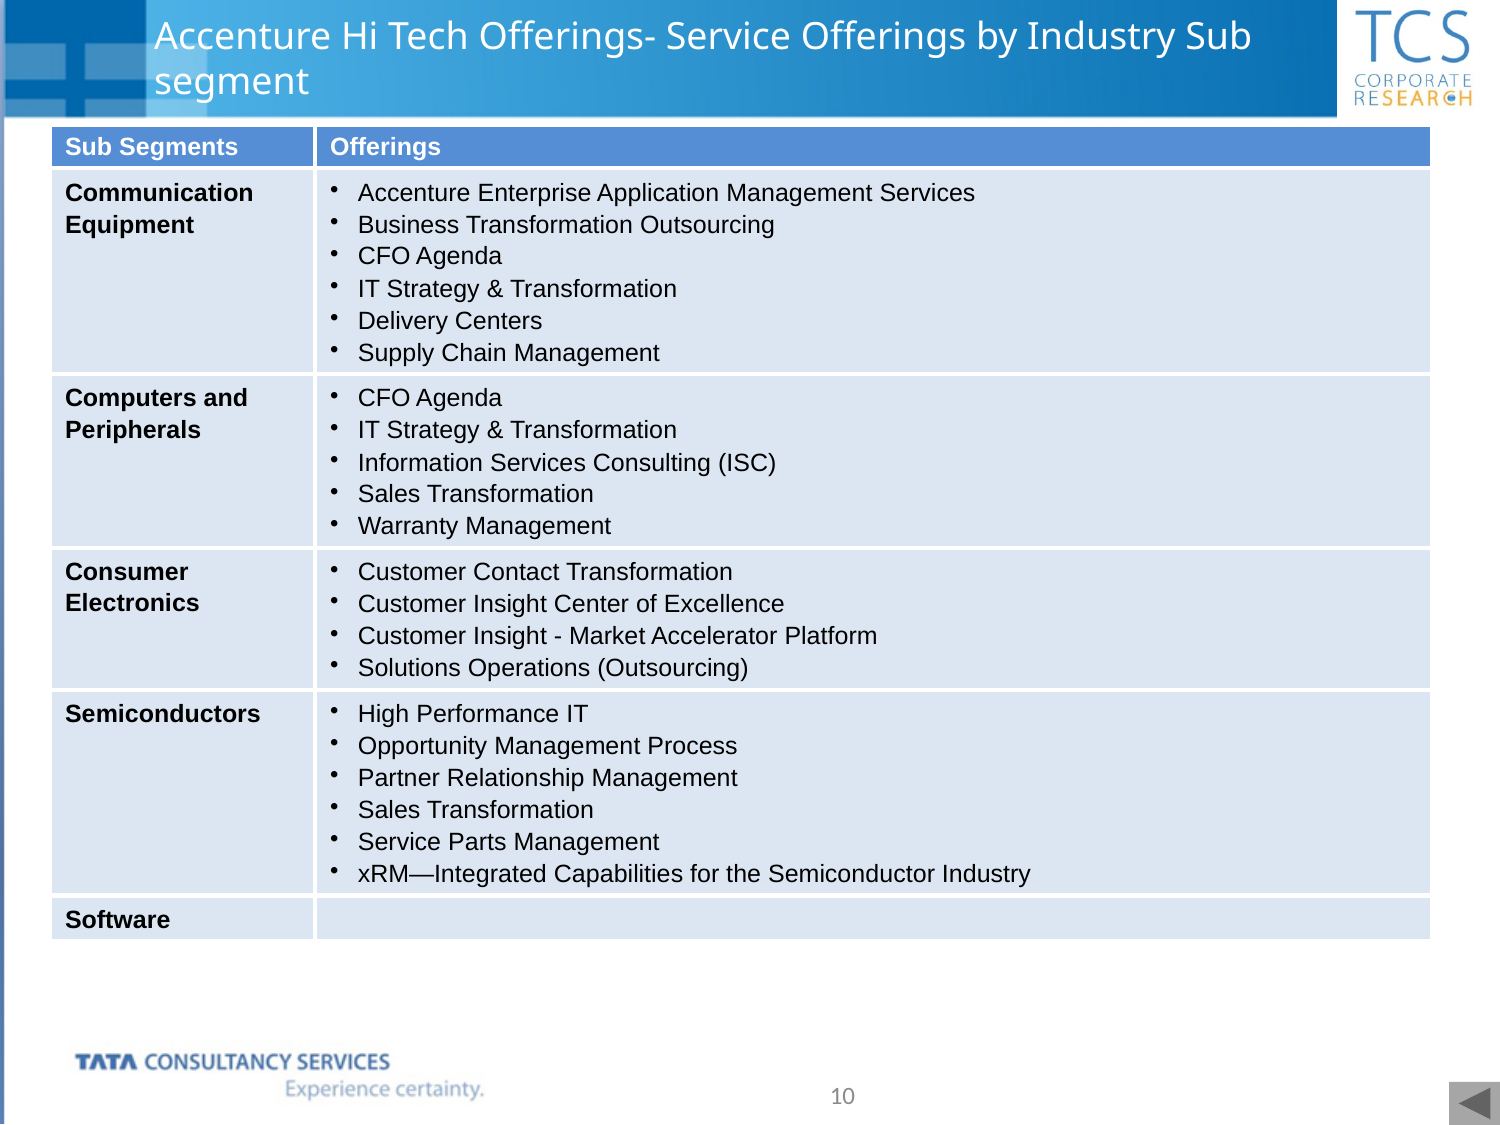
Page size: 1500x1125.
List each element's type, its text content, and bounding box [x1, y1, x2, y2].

table_cell Consumer Electronics [52, 550, 313, 688]
table_cell CFO Agenda IT Strategy & Transformation Information Services Consulting (ISC) Sales Transformation Warranty Management [317, 376, 1430, 546]
picture [0, 0, 1500, 1124]
table_cell Computers and Peripherals [52, 376, 313, 546]
table_cell [317, 898, 1430, 939]
table_cell Semiconductors [52, 692, 313, 893]
table_header Offerings [317, 127, 1430, 166]
table_cell Communication Equipment [52, 170, 313, 372]
text_box [1449, 1081, 1500, 1125]
table_cell Accenture Enterprise Application Management Services Business Transformation Outsourcing CFO Agenda IT Strategy & Transformation Delivery Centers Supply Chain Management [317, 170, 1430, 372]
text_box Accenture Hi Tech Offerings- Service Offerings by Industry Sub segment [139, 4, 1364, 98]
table_header Sub Segments [52, 127, 313, 166]
table_cell High Performance IT Opportunity Management Process Partner Relationship Management Sales Transformation Service Parts Management xRM—Integrated Capabilities for the Semiconductor Industry [317, 692, 1430, 893]
table_cell Software [52, 898, 313, 939]
slide_number 10 [812, 1065, 873, 1125]
table_cell Customer Contact Transformation Customer Insight Center of Excellence Customer Insight - Market Accelerator Platform Solutions Operations (Outsourcing) [317, 550, 1430, 688]
